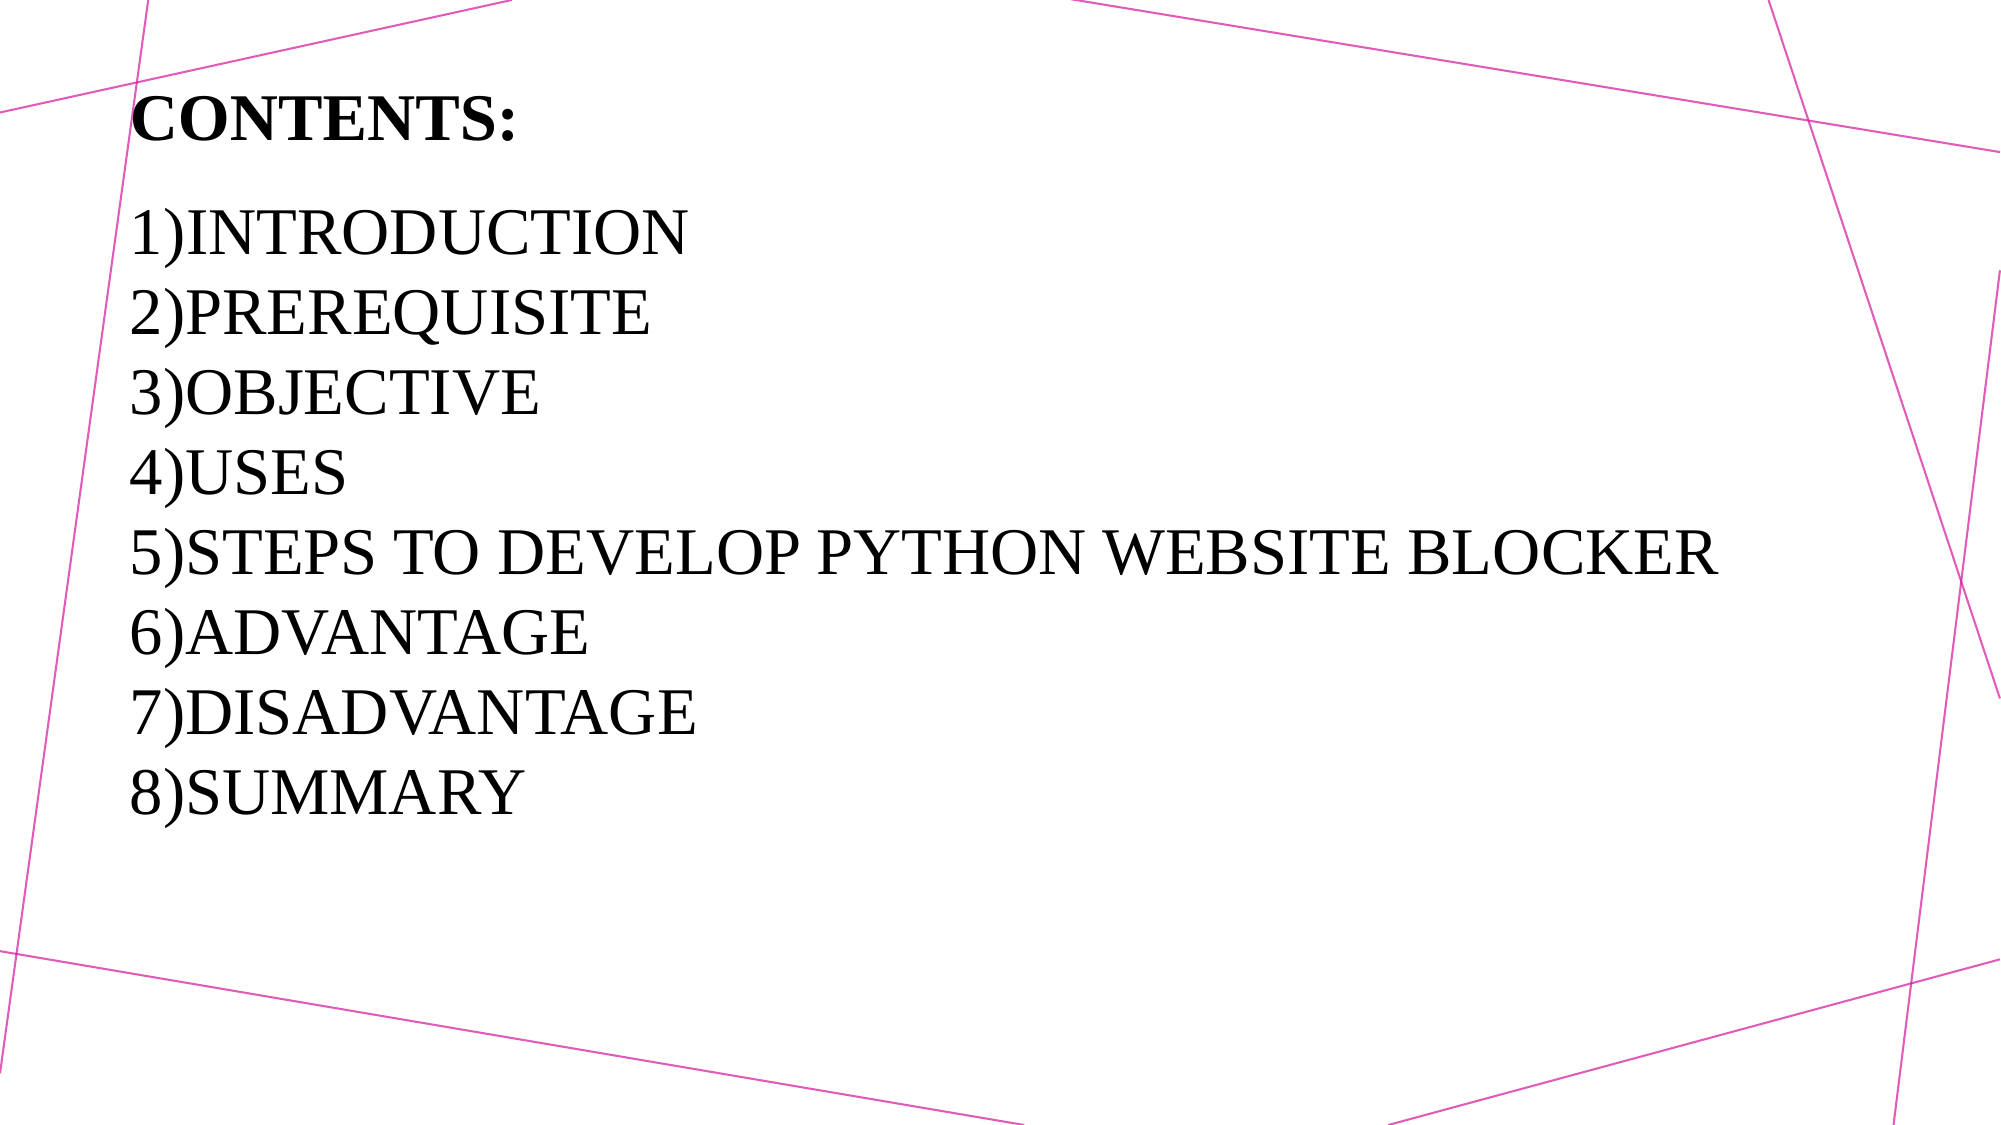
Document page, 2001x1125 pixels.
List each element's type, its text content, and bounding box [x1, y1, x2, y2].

text_box CONTENTS: INTRODUCTION 2)PREREQUISITE 3)OBJECTIVE 4)USES 5)STEPS TO DEVELOP PYTHON WEBSITE BLOCKER 6)ADVANTAGE 7)DISADVANTAGE 8)SUMMARY [114, 65, 1868, 1006]
